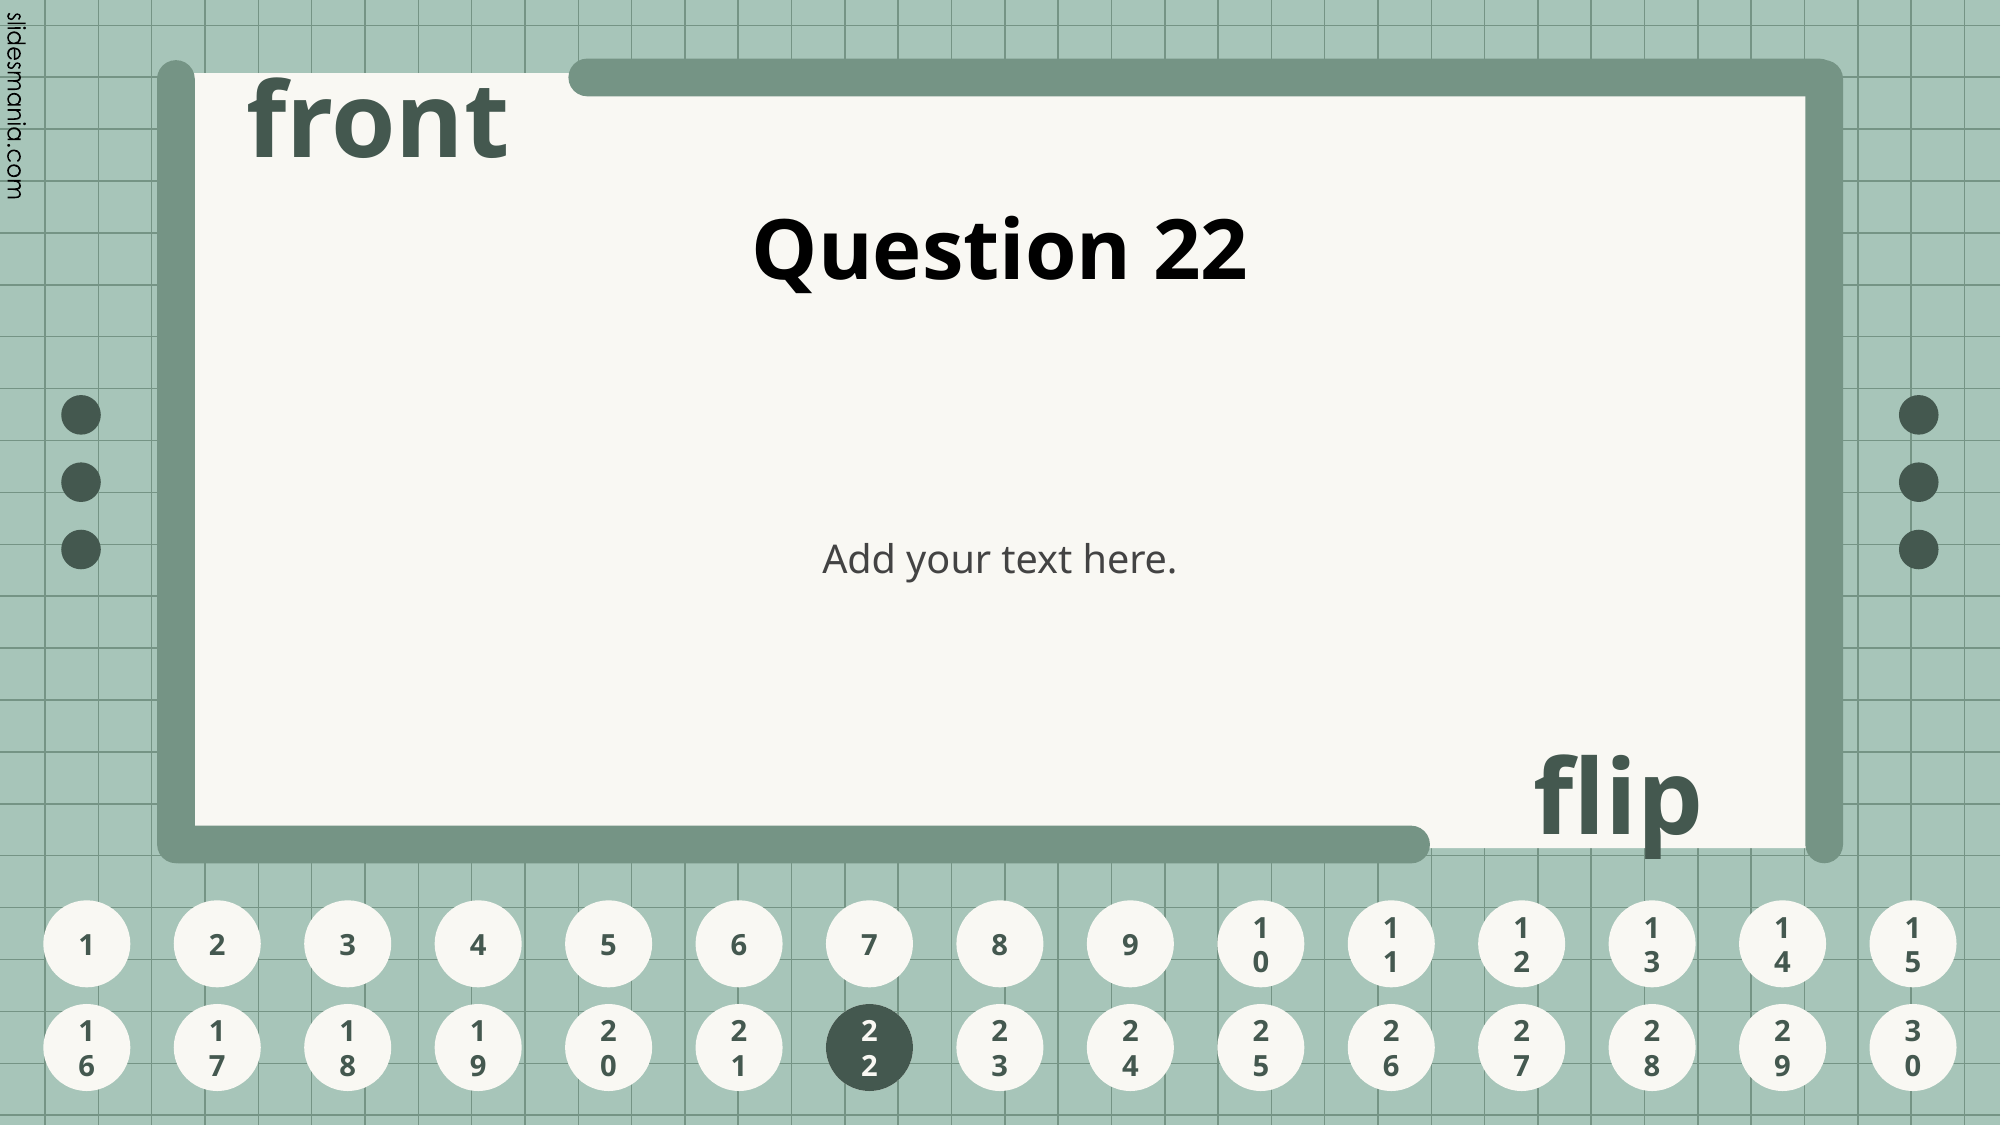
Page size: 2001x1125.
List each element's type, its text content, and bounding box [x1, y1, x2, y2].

text_box 22 [825, 1003, 913, 1092]
title Question 22 [238, 176, 1762, 302]
text_box [1433, 754, 1804, 869]
list Add your text here. [238, 345, 1762, 770]
